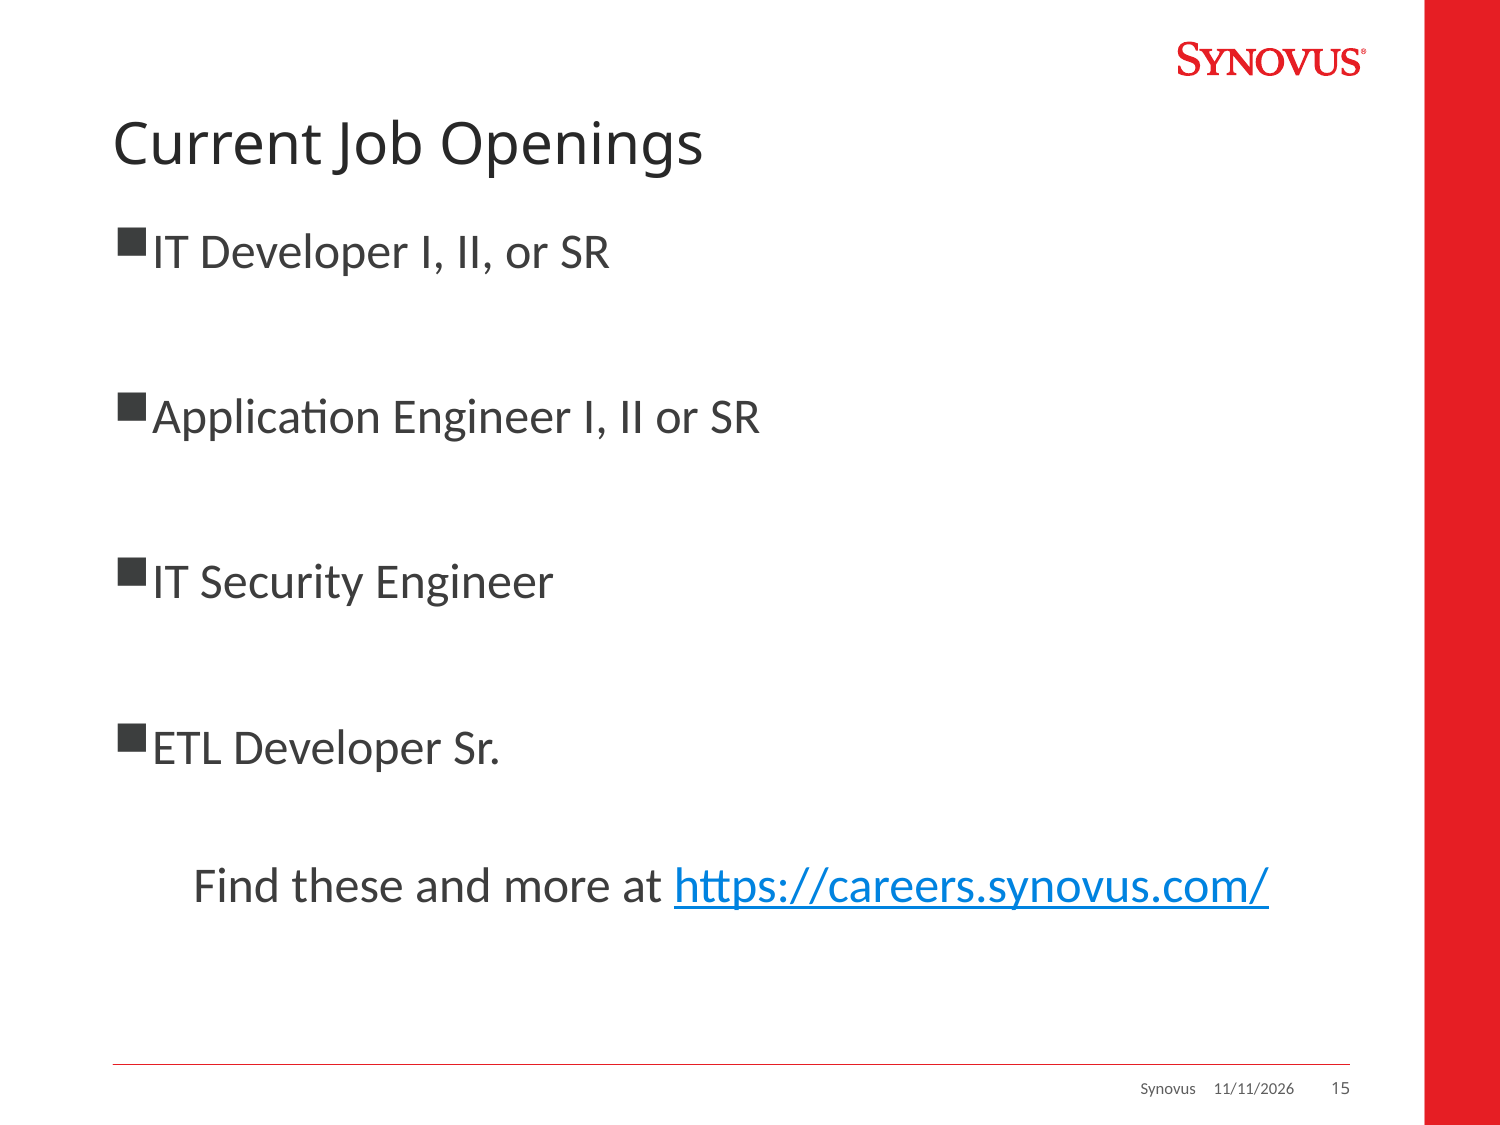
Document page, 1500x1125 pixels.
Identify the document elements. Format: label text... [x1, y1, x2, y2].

list IT Developer I, II, or SR Application Engineer I, II or SR IT Security Engineer ETL Developer Sr. Find these and more at https://careers.synovus.com/ [112, 212, 1350, 1024]
title Current Job Openings [112, 113, 1363, 182]
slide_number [1196, 1078, 1294, 1100]
slide_number 15 [1294, 1078, 1350, 1100]
footer Synovus [112, 1078, 1196, 1100]
